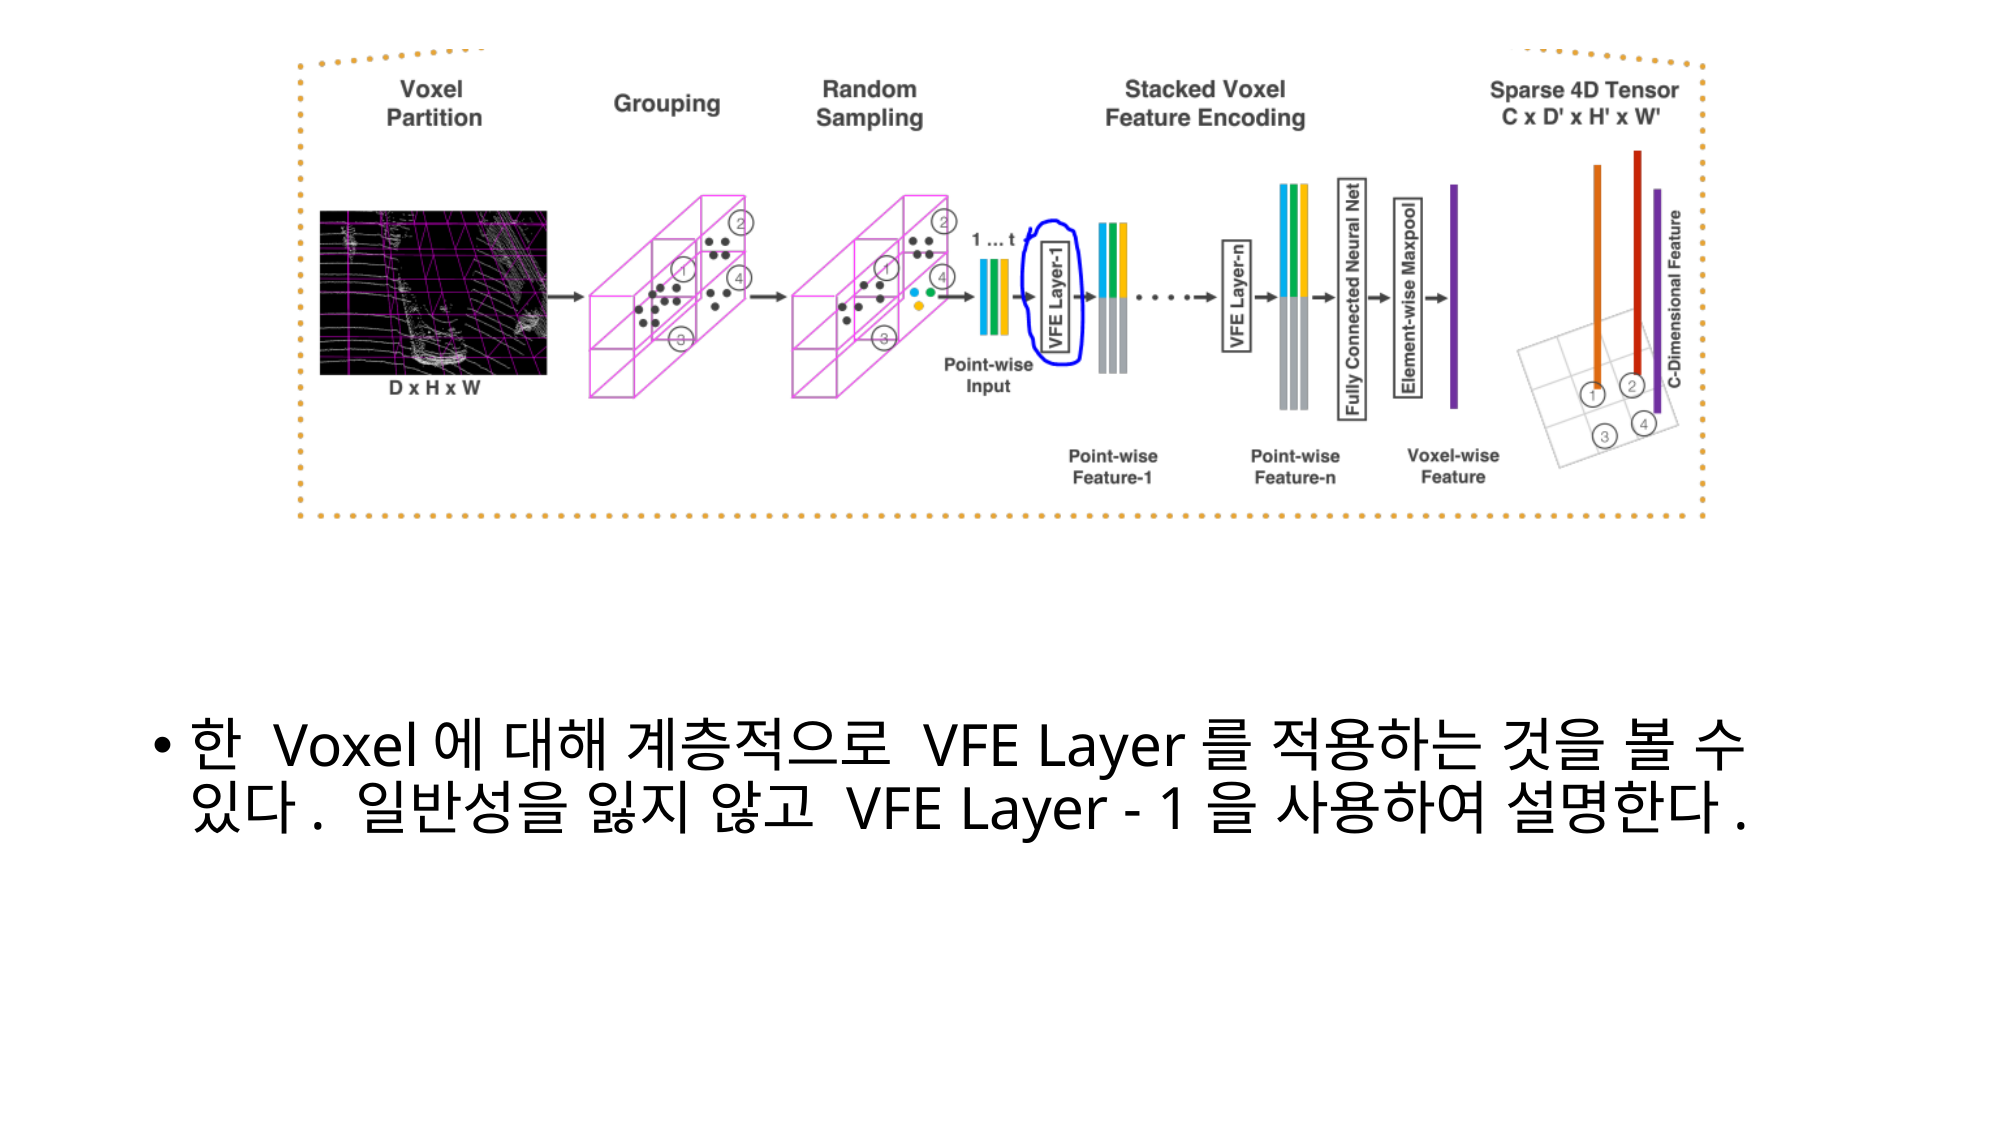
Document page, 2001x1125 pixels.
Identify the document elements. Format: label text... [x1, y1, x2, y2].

picture [285, 49, 1712, 524]
list 한 Voxel에 대해 계층적으로 VFE Layer를 적용하는 것을 볼 수 있다. 일반성을 잃지 않고 VFE Layer - 1을 사용하여 설명한다. [137, 618, 1863, 1038]
